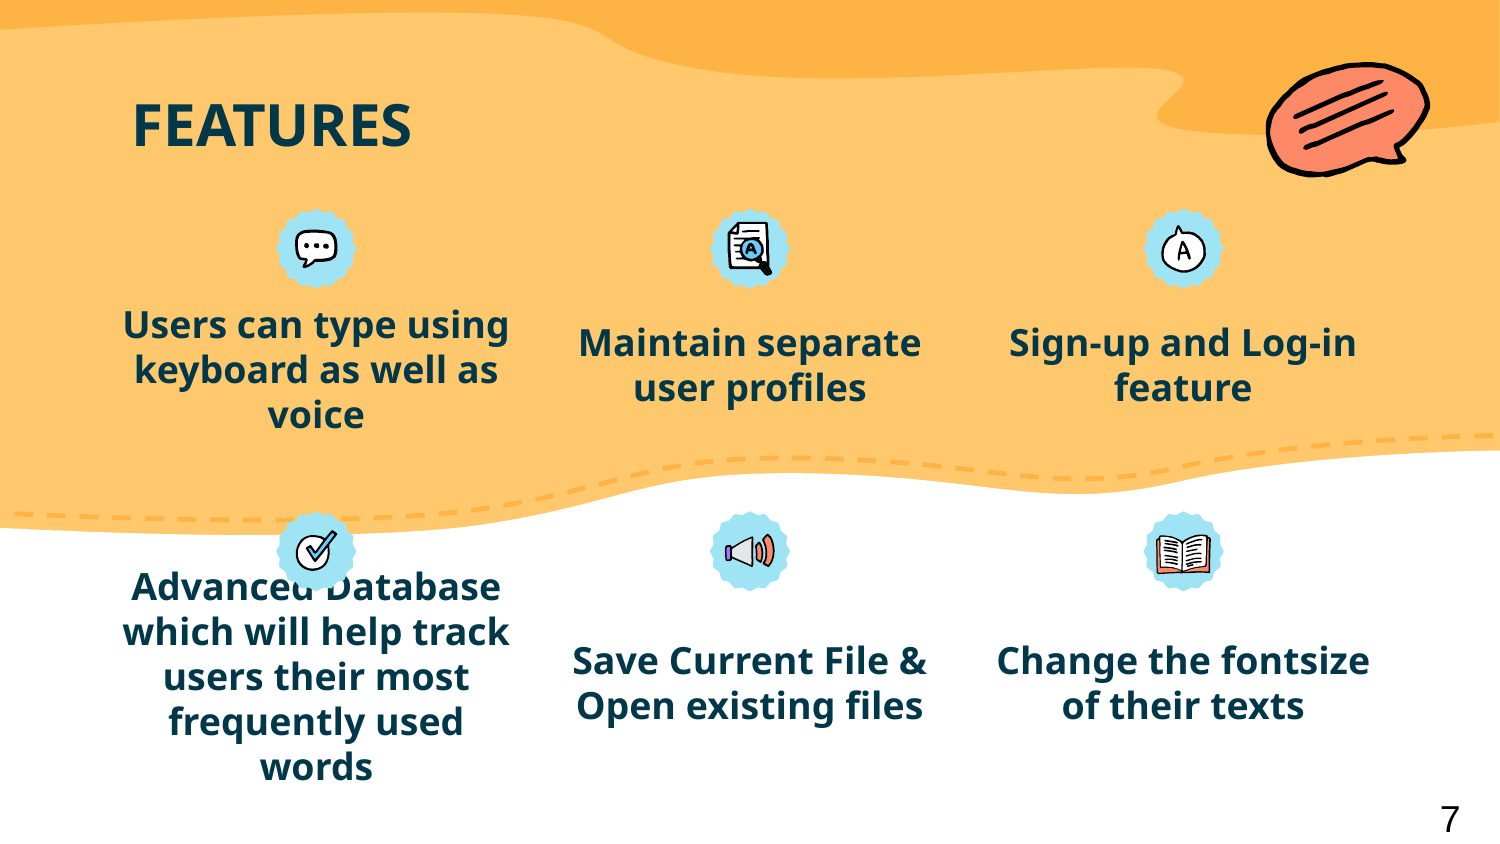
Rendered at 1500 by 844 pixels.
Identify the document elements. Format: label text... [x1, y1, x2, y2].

subtitle Change the fontsize of their texts [984, 611, 1383, 742]
text_box [276, 511, 357, 592]
subtitle Advanced Database which will help track users their most frequently used words [116, 611, 516, 803]
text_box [727, 221, 773, 277]
text_box [1143, 208, 1224, 279]
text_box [294, 529, 338, 572]
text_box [1265, 61, 1431, 179]
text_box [275, 208, 357, 289]
subtitle Save Current File & Open existing files [550, 611, 950, 742]
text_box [1155, 534, 1212, 575]
text_box 7 [1424, 787, 1500, 844]
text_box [1160, 224, 1206, 273]
text_box [709, 208, 790, 279]
text_box [1163, 583, 1204, 592]
subtitle Users can type using keyboard as well as voice [116, 308, 516, 452]
text_box [1164, 281, 1203, 289]
subtitle Maintain separate user profiles [550, 308, 950, 425]
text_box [724, 533, 776, 568]
title FEATURES [116, 72, 1260, 167]
subtitle Sign-up and Log-in feature [984, 308, 1383, 425]
text_box [733, 284, 767, 289]
text_box [1143, 511, 1224, 572]
text_box [709, 511, 790, 592]
